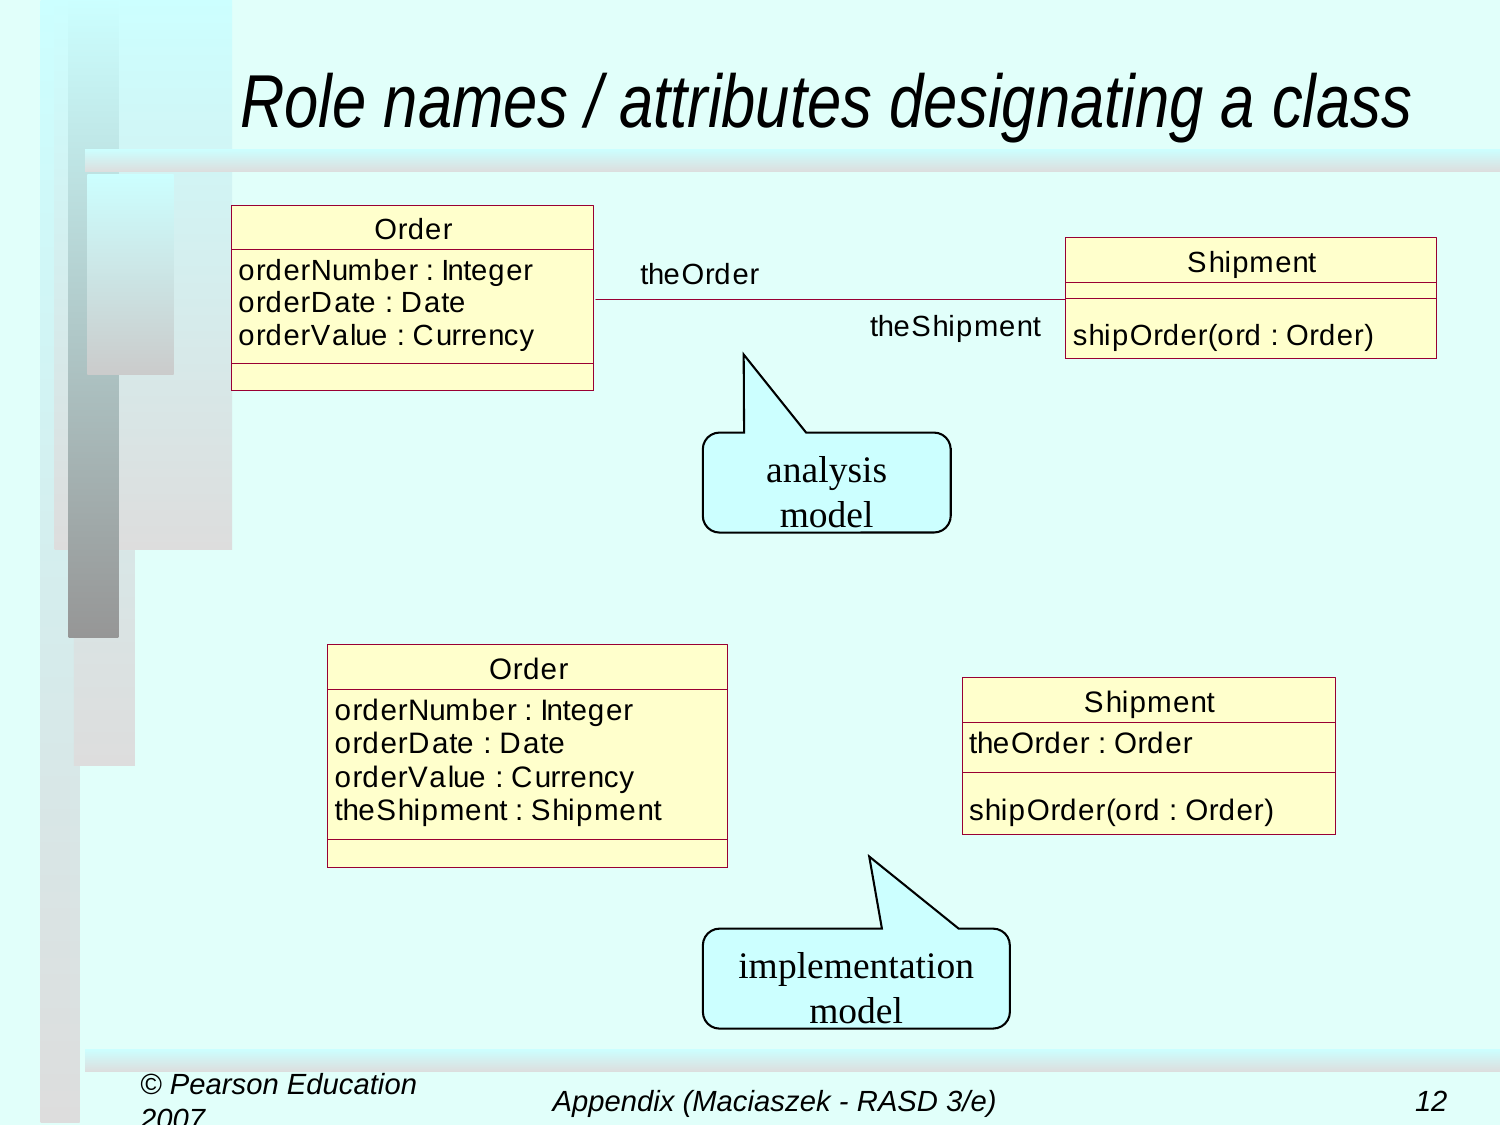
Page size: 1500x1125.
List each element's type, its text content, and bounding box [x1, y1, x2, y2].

slide_number 12 [1149, 1074, 1463, 1125]
text_box implementation model [702, 882, 1010, 1029]
slide_number © Pearson Education 2007 [125, 1074, 438, 1125]
title Role names / attributes designating a class [225, 0, 1500, 150]
text_box analysis model [702, 404, 951, 533]
picture [171, 196, 1500, 404]
footer Appendix (Maciaszek - RASD 3/e) [537, 1074, 1013, 1125]
picture [277, 633, 1389, 882]
